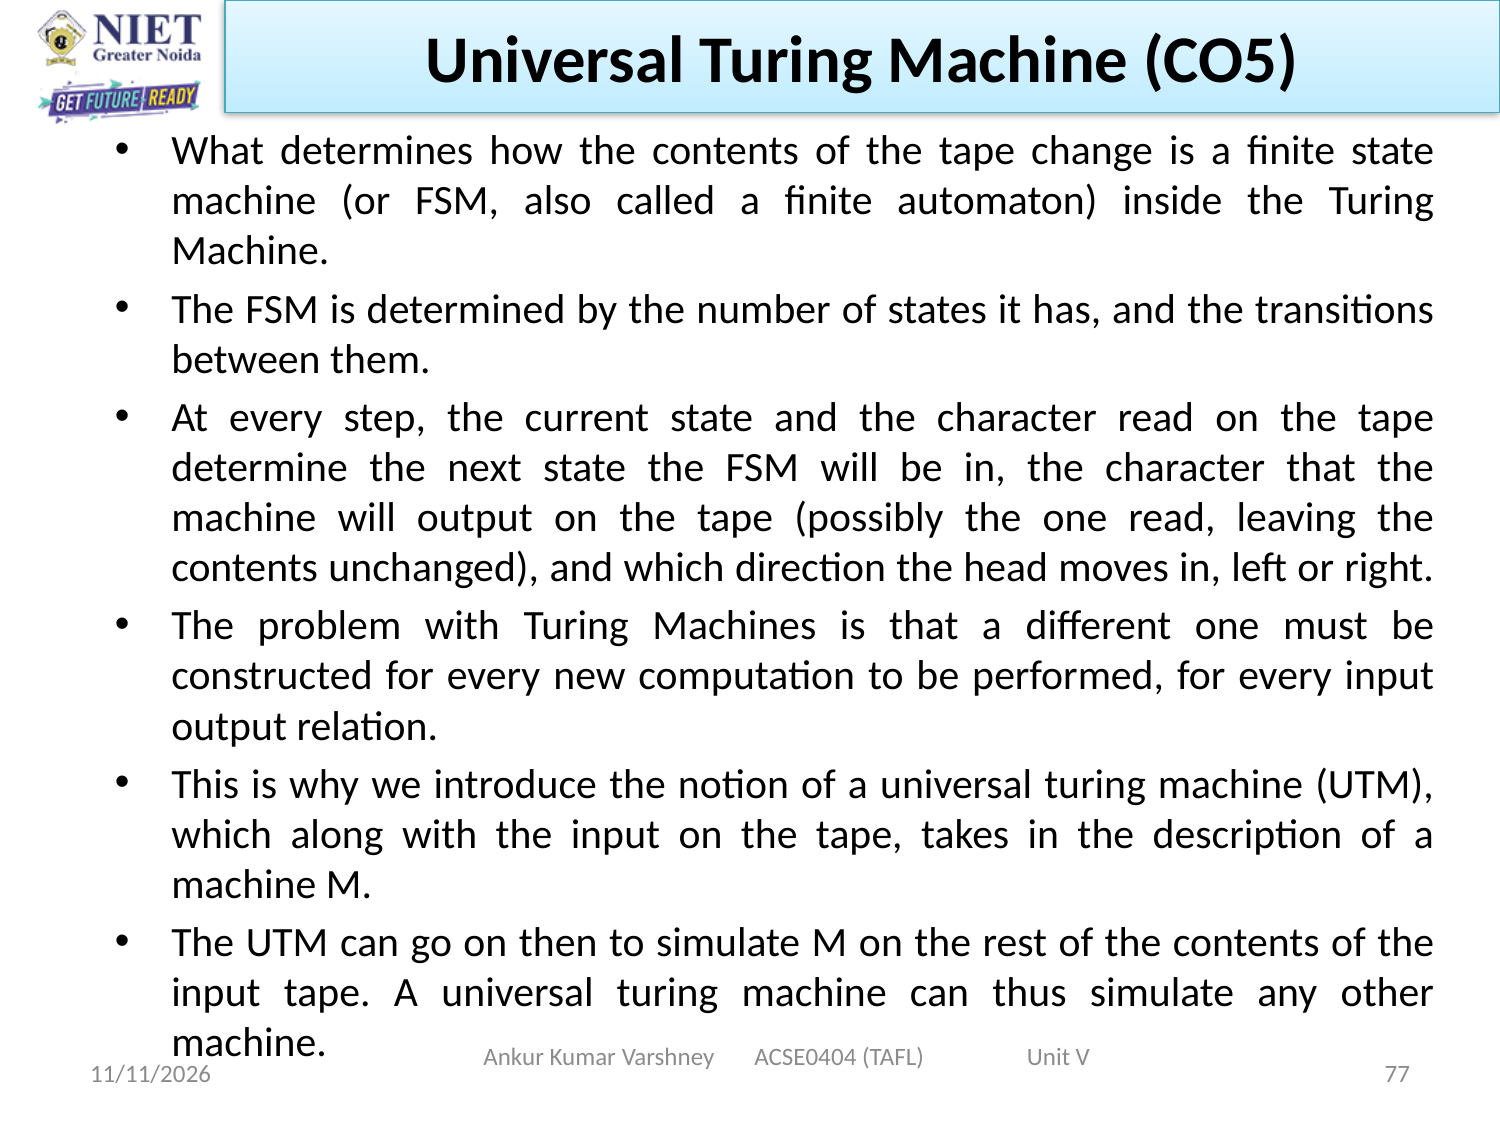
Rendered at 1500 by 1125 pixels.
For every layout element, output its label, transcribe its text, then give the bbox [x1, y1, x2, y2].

footer Ankur Kumar Varshney ACSE0404 (TAFL) Unit V [375, 1025, 1200, 1085]
picture [0, 0, 238, 135]
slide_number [75, 1042, 425, 1103]
text_box Universal Turing Machine (CO5) [238, 0, 1500, 113]
list What determines how the contents of the tape change is a finite state machine (or FSM, also called a finite automaton) inside the Turing Machine. The FSM is determined by the number of states it has, and the transitions between them. At every step, the current state and the character read on the tape determine the next state the FSM will be in, the character that the machine will output on the tape (possibly the one read, leaving the contents unchanged), and which direction the head moves in, left or right. The problem with Turing Machines is that a different one must be constructed for every new computation to be performed, for every input output relation. This is why we introduce the notion of a universal turing machine (UTM), which along with the input on the tape, takes in the description of a machine M. The UTM can go on then to simulate M on the rest of the contents of the input tape. A universal turing machine can thus simulate any other machine. [99, 120, 1450, 1085]
slide_number 77 [1074, 1042, 1425, 1103]
